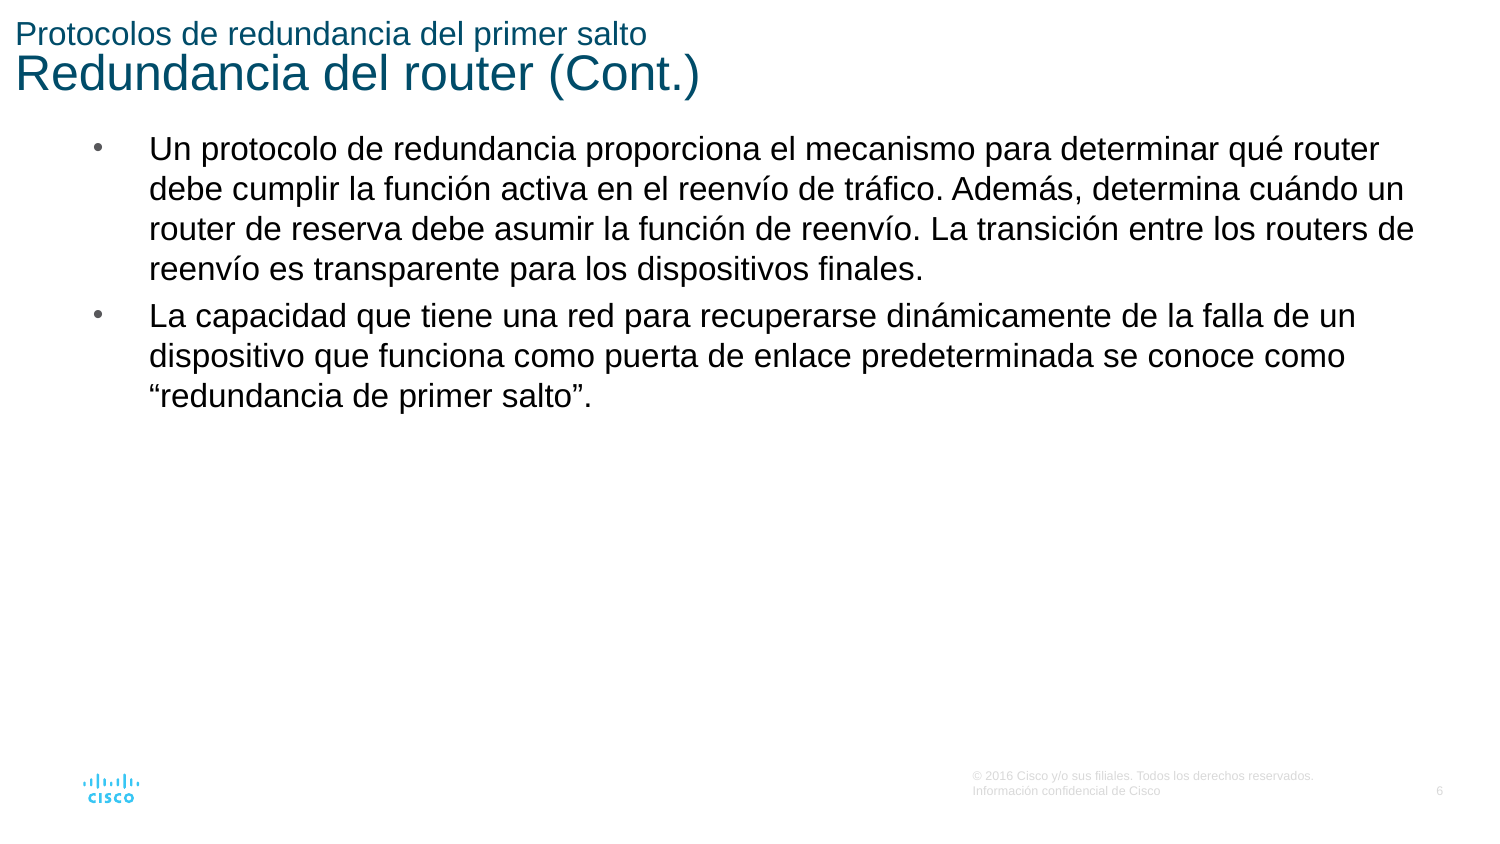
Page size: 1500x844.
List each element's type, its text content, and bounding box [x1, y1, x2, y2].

list Un protocolo de redundancia proporciona el mecanismo para determinar qué router debe cumplir la función activa en el reenvío de tráfico. Además, determina cuándo un router de reserva debe asumir la función de reenvío. La transición entre los routers de reenvío es transparente para los dispositivos finales. La capacidad que tiene una red para recuperarse dinámicamente de la falla de un dispositivo que funciona como puerta de enlace predeterminada se conoce como “redundancia de primer salto”. [77, 120, 1437, 726]
title Protocolos de redundancia del primer salto Redundancia del router (Cont.) [0, 0, 1369, 121]
